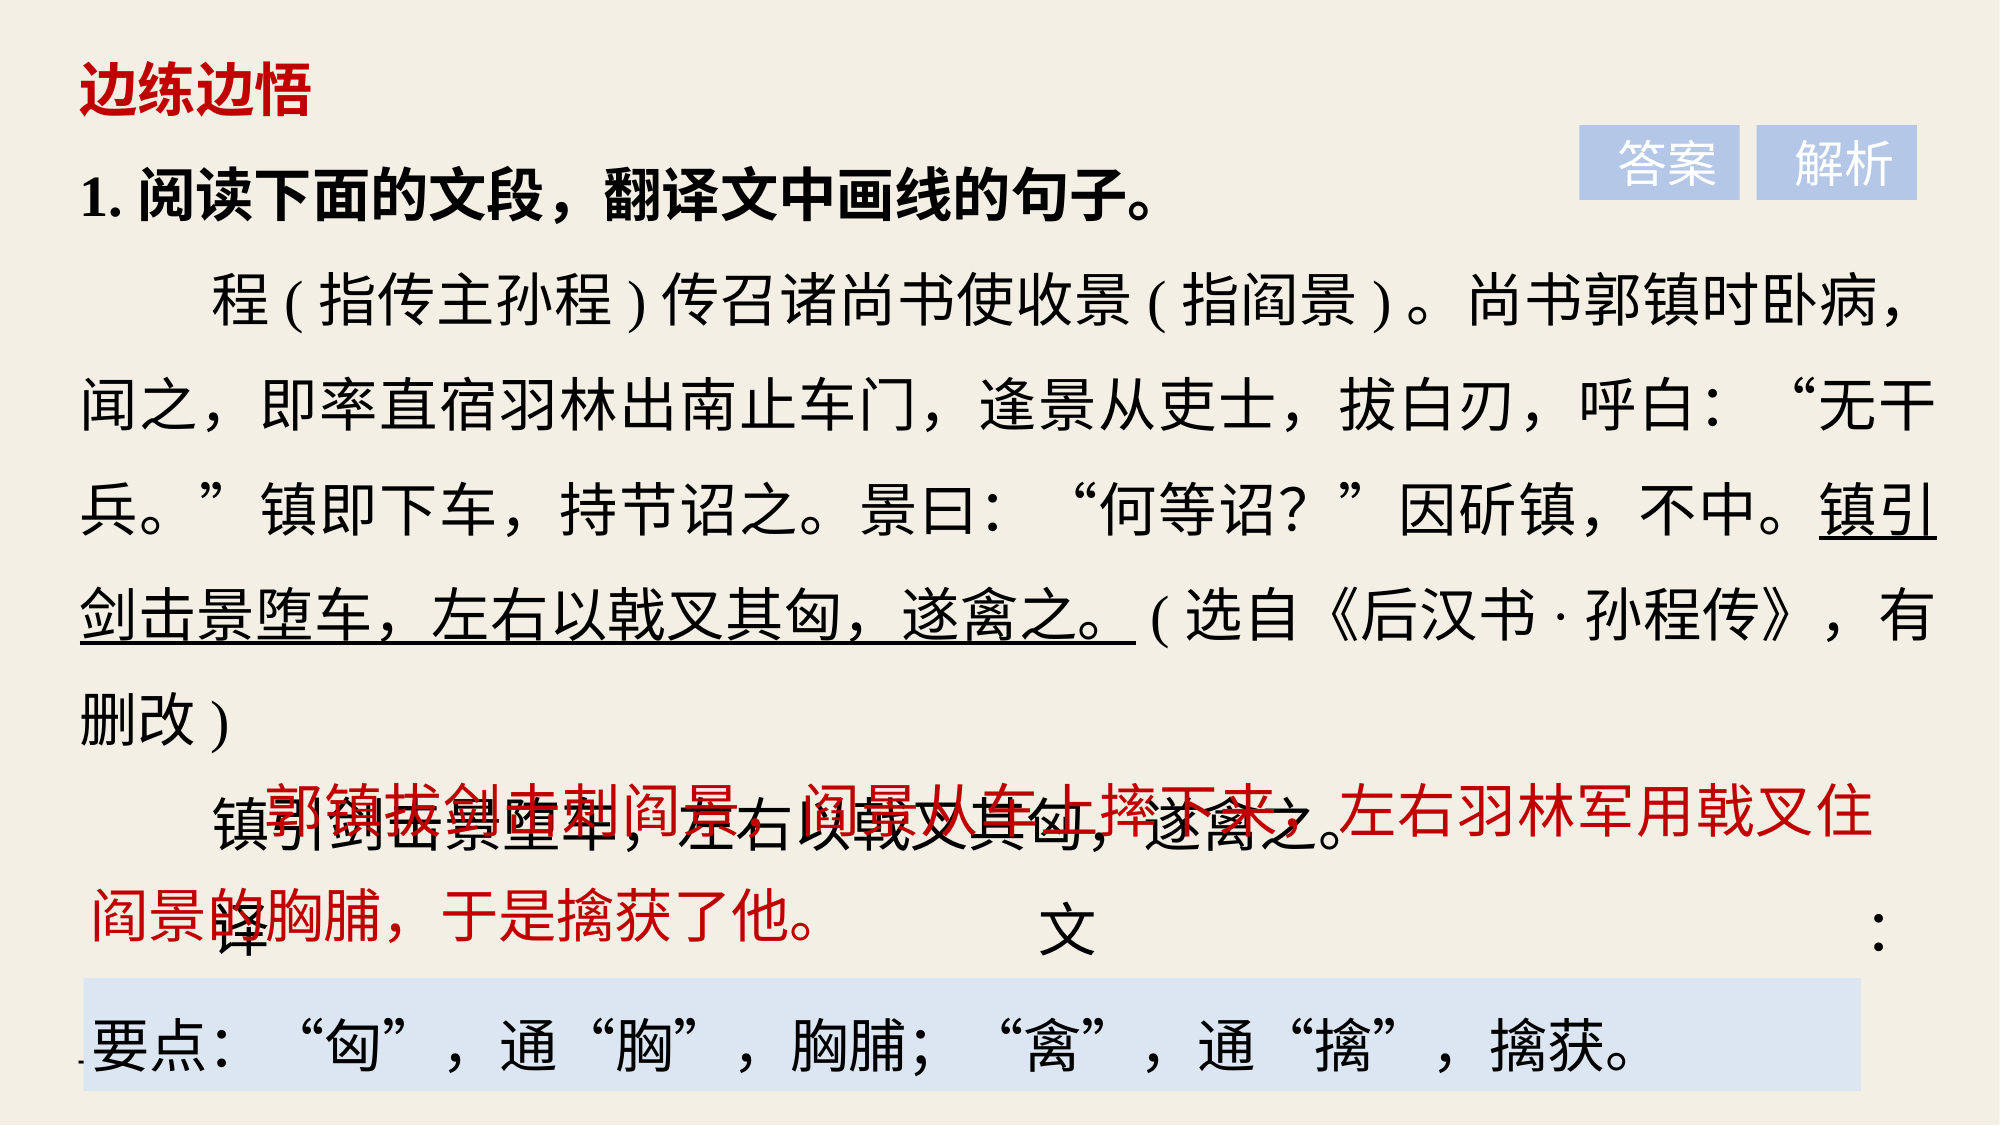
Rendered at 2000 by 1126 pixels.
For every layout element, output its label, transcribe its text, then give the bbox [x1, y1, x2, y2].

text_box 边练边悟 1.阅读下面的文段，翻译文中画线的句子。 程(指传主孙程)传召诸尚书使收景(指阎景)。尚书郭镇时卧病，闻之，即率直宿羽林出南止车门，逢景从吏士，拔白刃，呼白：“无干兵。”镇即下车，持节诏之。景曰：“何等诏？”因斫镇，不中。镇引剑击景堕车，左右以戟叉其匈，遂禽之。(选自《后汉书·孙程传》，有删改) 镇引剑击景堕车，左右以戟叉其匈，遂禽之。 译文：_______________________________________________________ __________________________ [59, 8, 1957, 1126]
text_box 答案 [1579, 125, 1740, 200]
text_box 要点：“匈”，通“胸”，胸脯；“禽”，通“擒”，擒获。 [71, 964, 1881, 1090]
text_box 解析 [1756, 125, 1917, 200]
text_box 郭镇拔剑击刺阎景，阎景从车上摔下来，左右羽林军用戟叉住阎景的胸脯，于是擒获了他。 [70, 729, 1894, 959]
